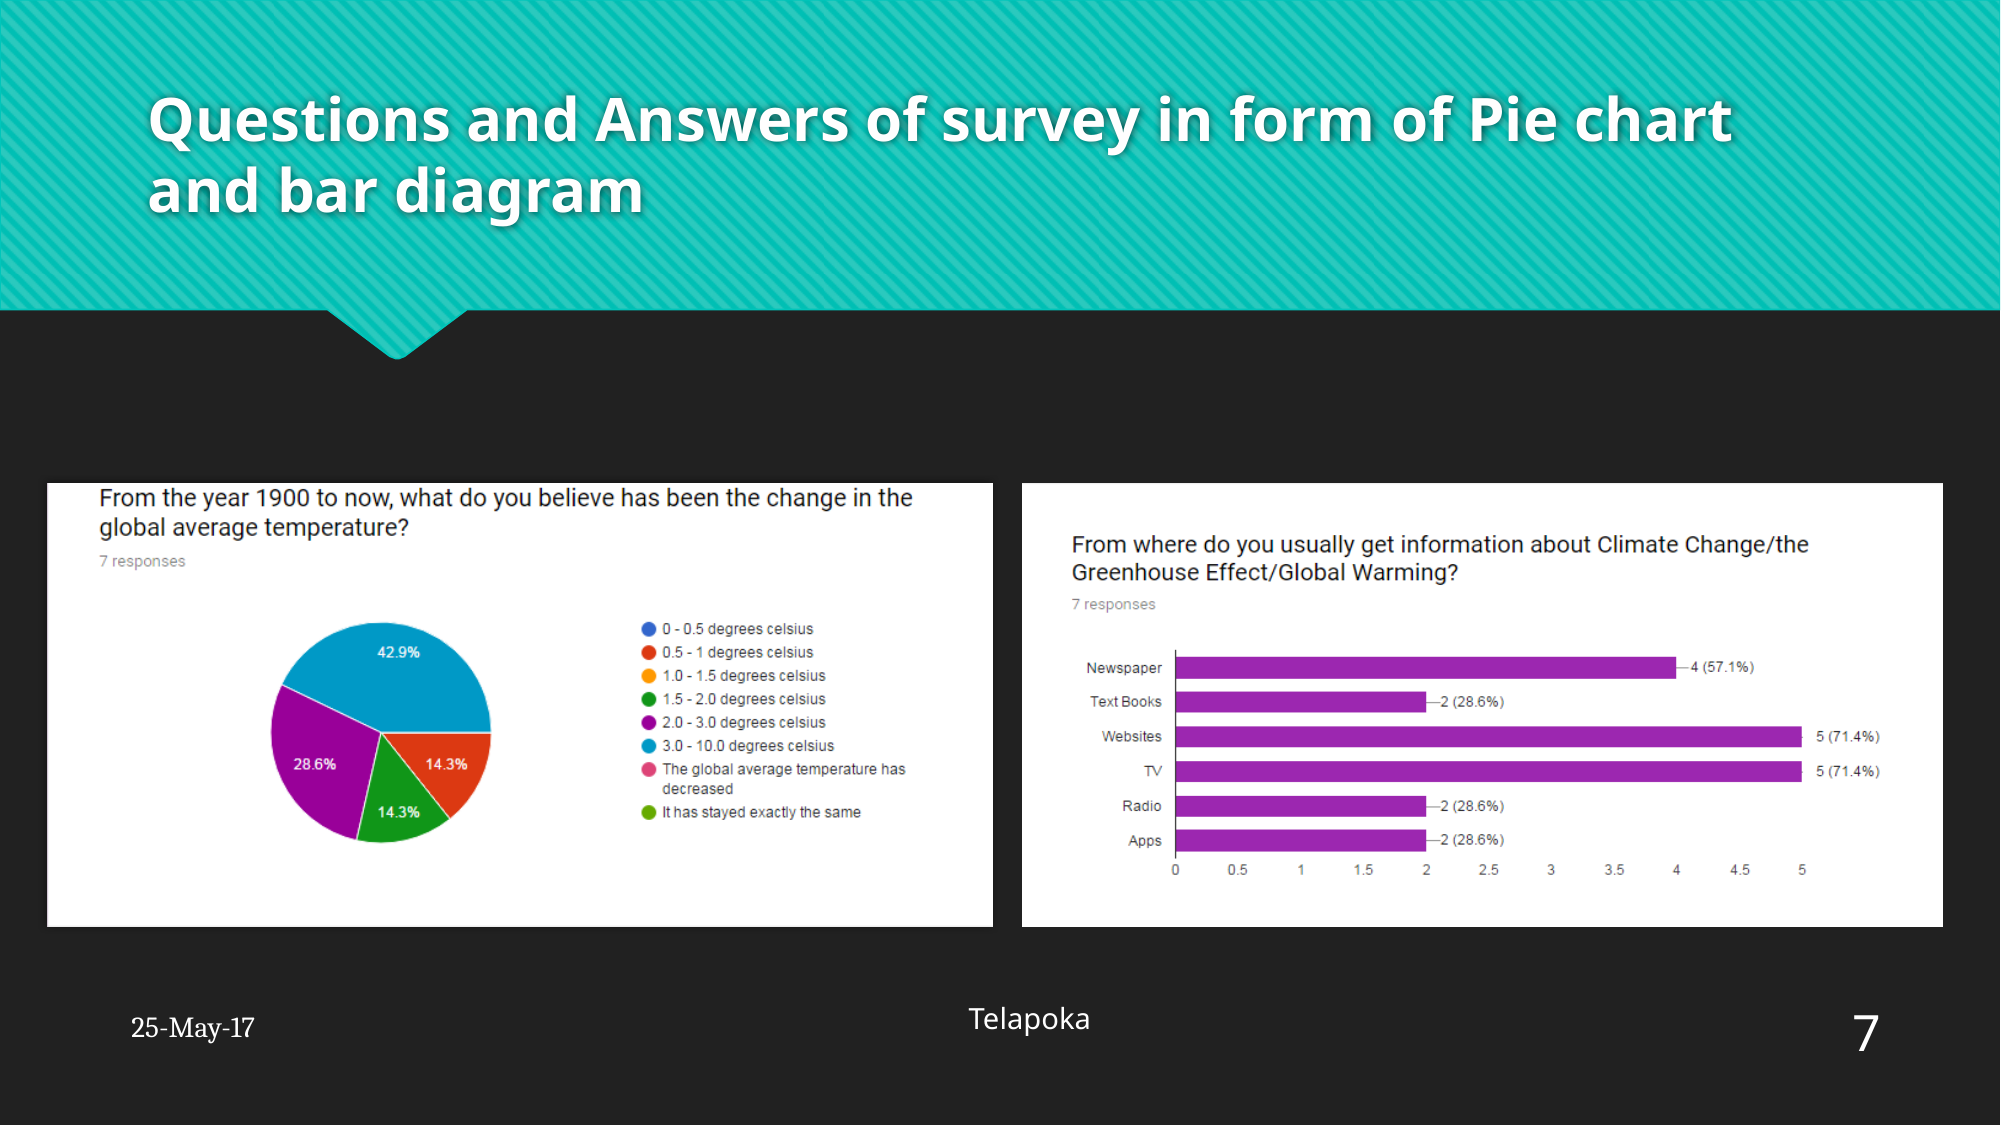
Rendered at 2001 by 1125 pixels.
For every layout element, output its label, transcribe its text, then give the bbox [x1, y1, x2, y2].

picture [1022, 483, 1943, 927]
footer Telapoka [683, 992, 1317, 1043]
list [46, 483, 994, 927]
text_box 25-May-17 [56, 991, 271, 1051]
slide_number 7 [1779, 991, 1955, 1072]
title Questions and Answers of survey in form of Pie chart and bar diagram [132, 73, 1868, 233]
